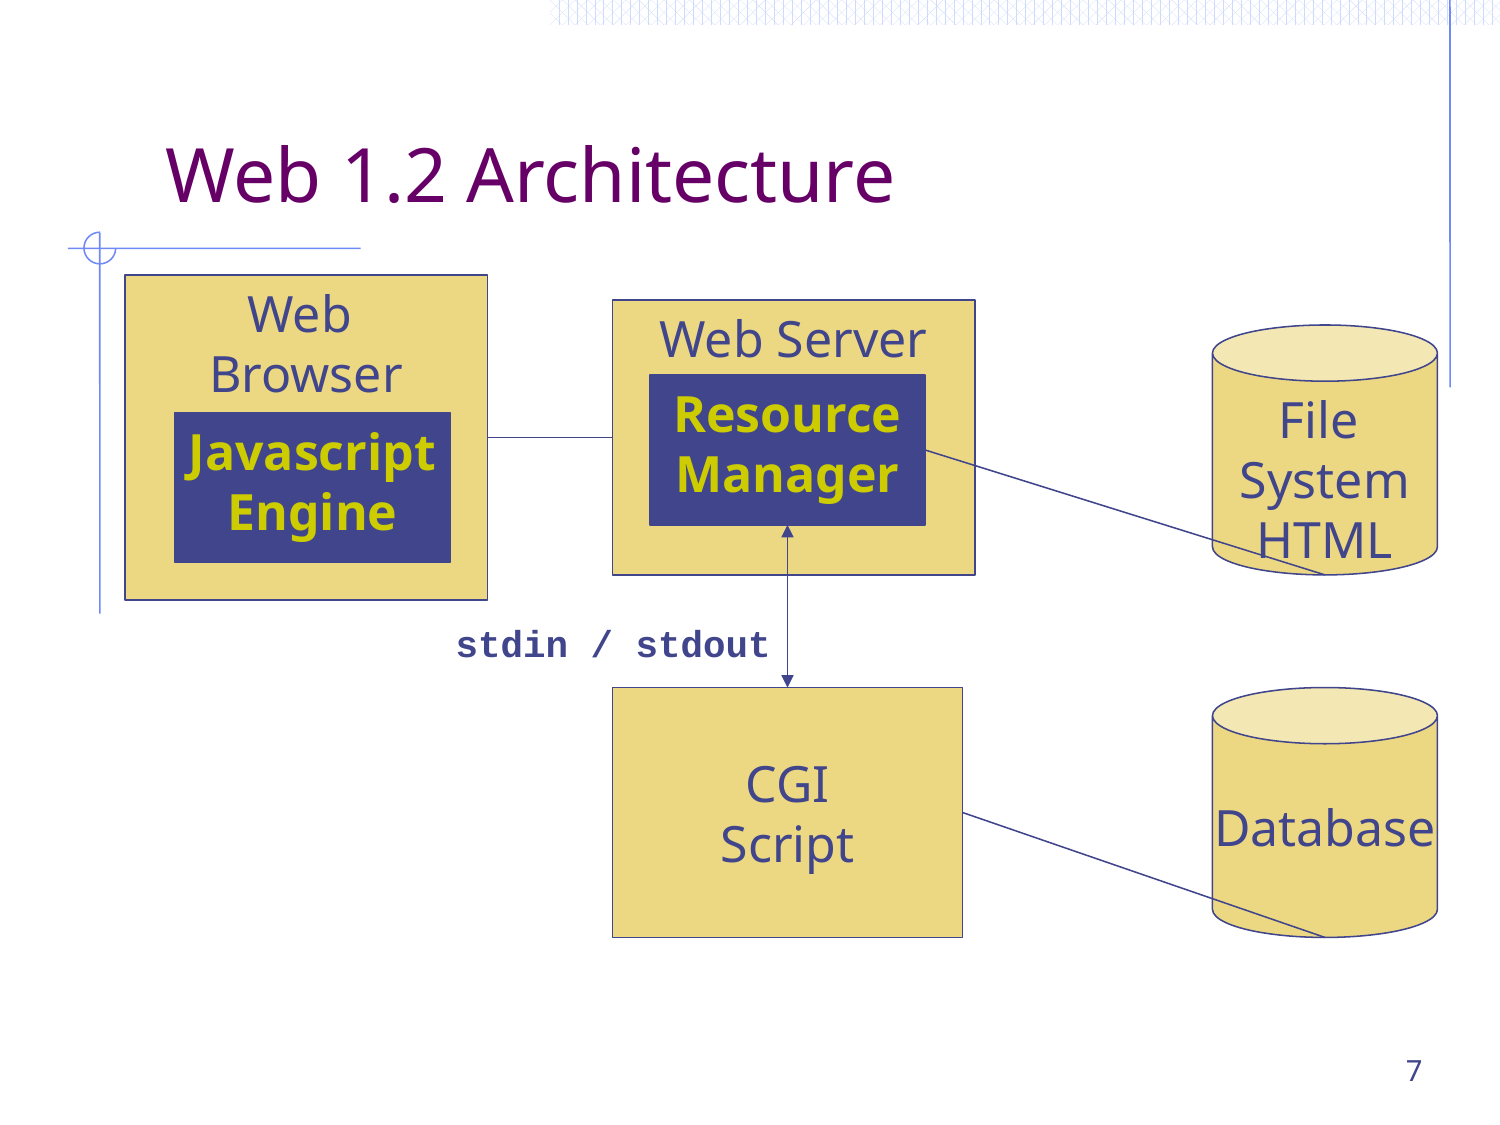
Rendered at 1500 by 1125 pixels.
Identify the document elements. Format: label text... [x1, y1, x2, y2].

text_box File System HTML [1212, 324, 1438, 575]
text_box CGI Script [612, 687, 963, 938]
text_box Javascript Engine [174, 412, 450, 563]
title Web 1.2 Architecture [150, 37, 1425, 225]
text_box stdin / stdout [440, 612, 783, 673]
slide_number 7 [1125, 1025, 1438, 1100]
text_box Web Server [612, 299, 975, 575]
text_box Resource Manager [650, 374, 925, 525]
text_box Database [1212, 687, 1438, 938]
text_box Web Browser [124, 275, 488, 600]
